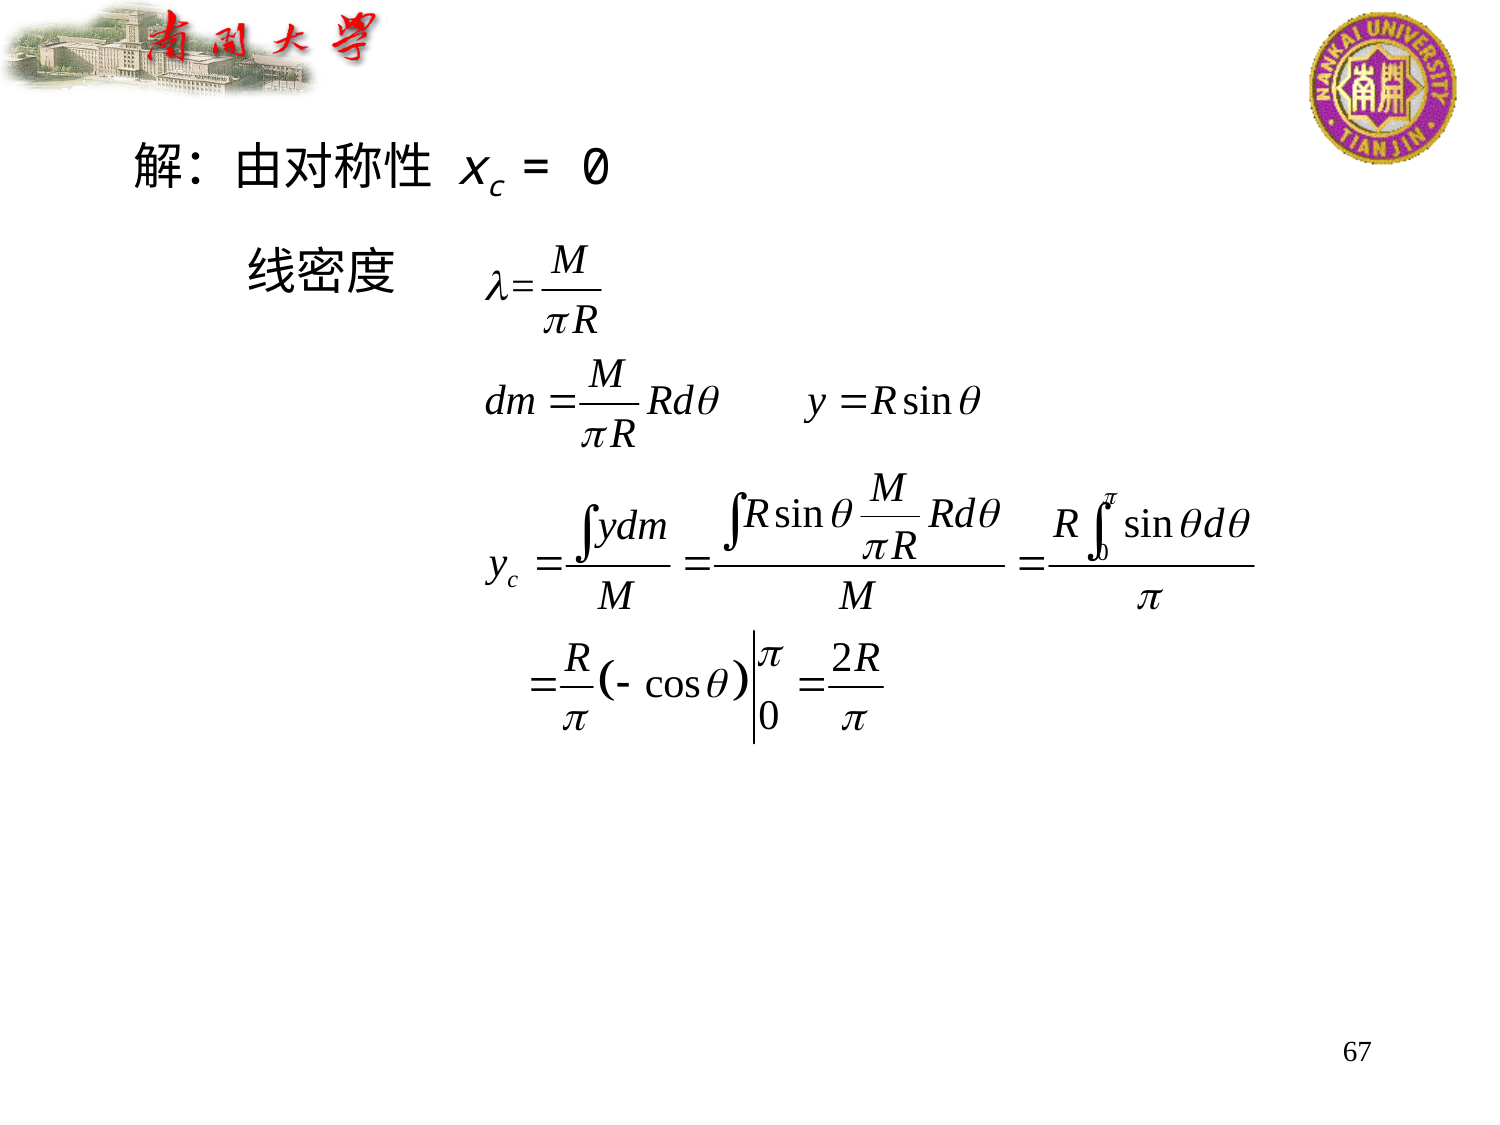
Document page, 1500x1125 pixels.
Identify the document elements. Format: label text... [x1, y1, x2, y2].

text_box 解：由对称性 xc = 0 [118, 126, 627, 210]
text_box 线密度 [231, 231, 411, 307]
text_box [477, 231, 1264, 754]
slide_number 67 [1074, 1024, 1388, 1101]
picture [0, 0, 388, 100]
picture [1262, 0, 1500, 178]
